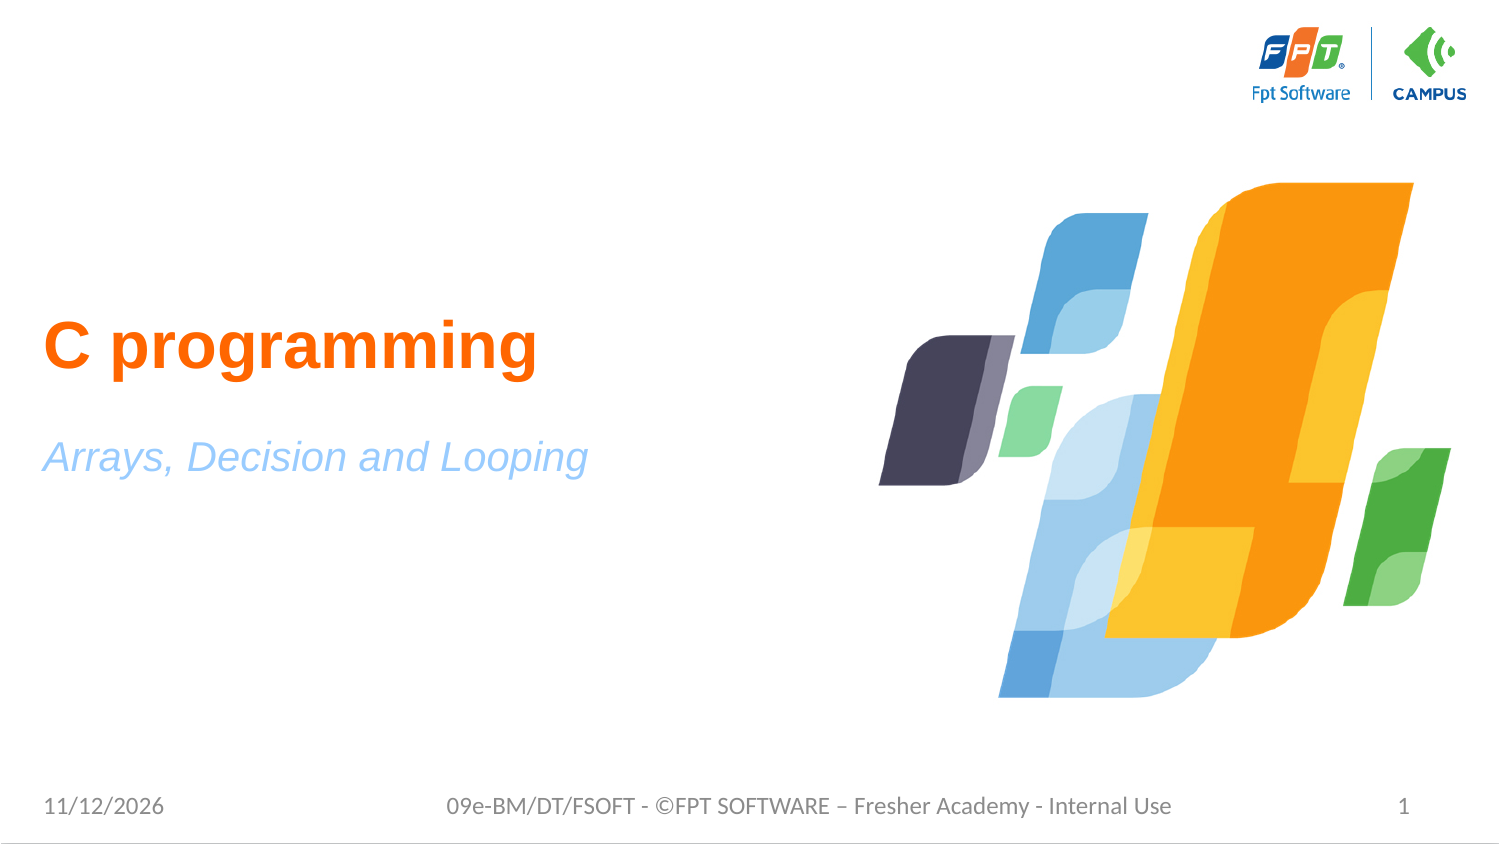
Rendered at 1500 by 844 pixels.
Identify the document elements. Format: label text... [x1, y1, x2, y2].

slide_number 1 [1332, 782, 1425, 827]
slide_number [28, 782, 253, 827]
footer 09e-BM/DT/FSOFT - ©FPT SOFTWARE – Fresher Academy - Internal Use [306, 782, 1314, 827]
picture [1, 0, 1499, 844]
subtitle Arrays, Decision and Looping [28, 421, 1042, 494]
title C programming [28, 286, 1042, 398]
